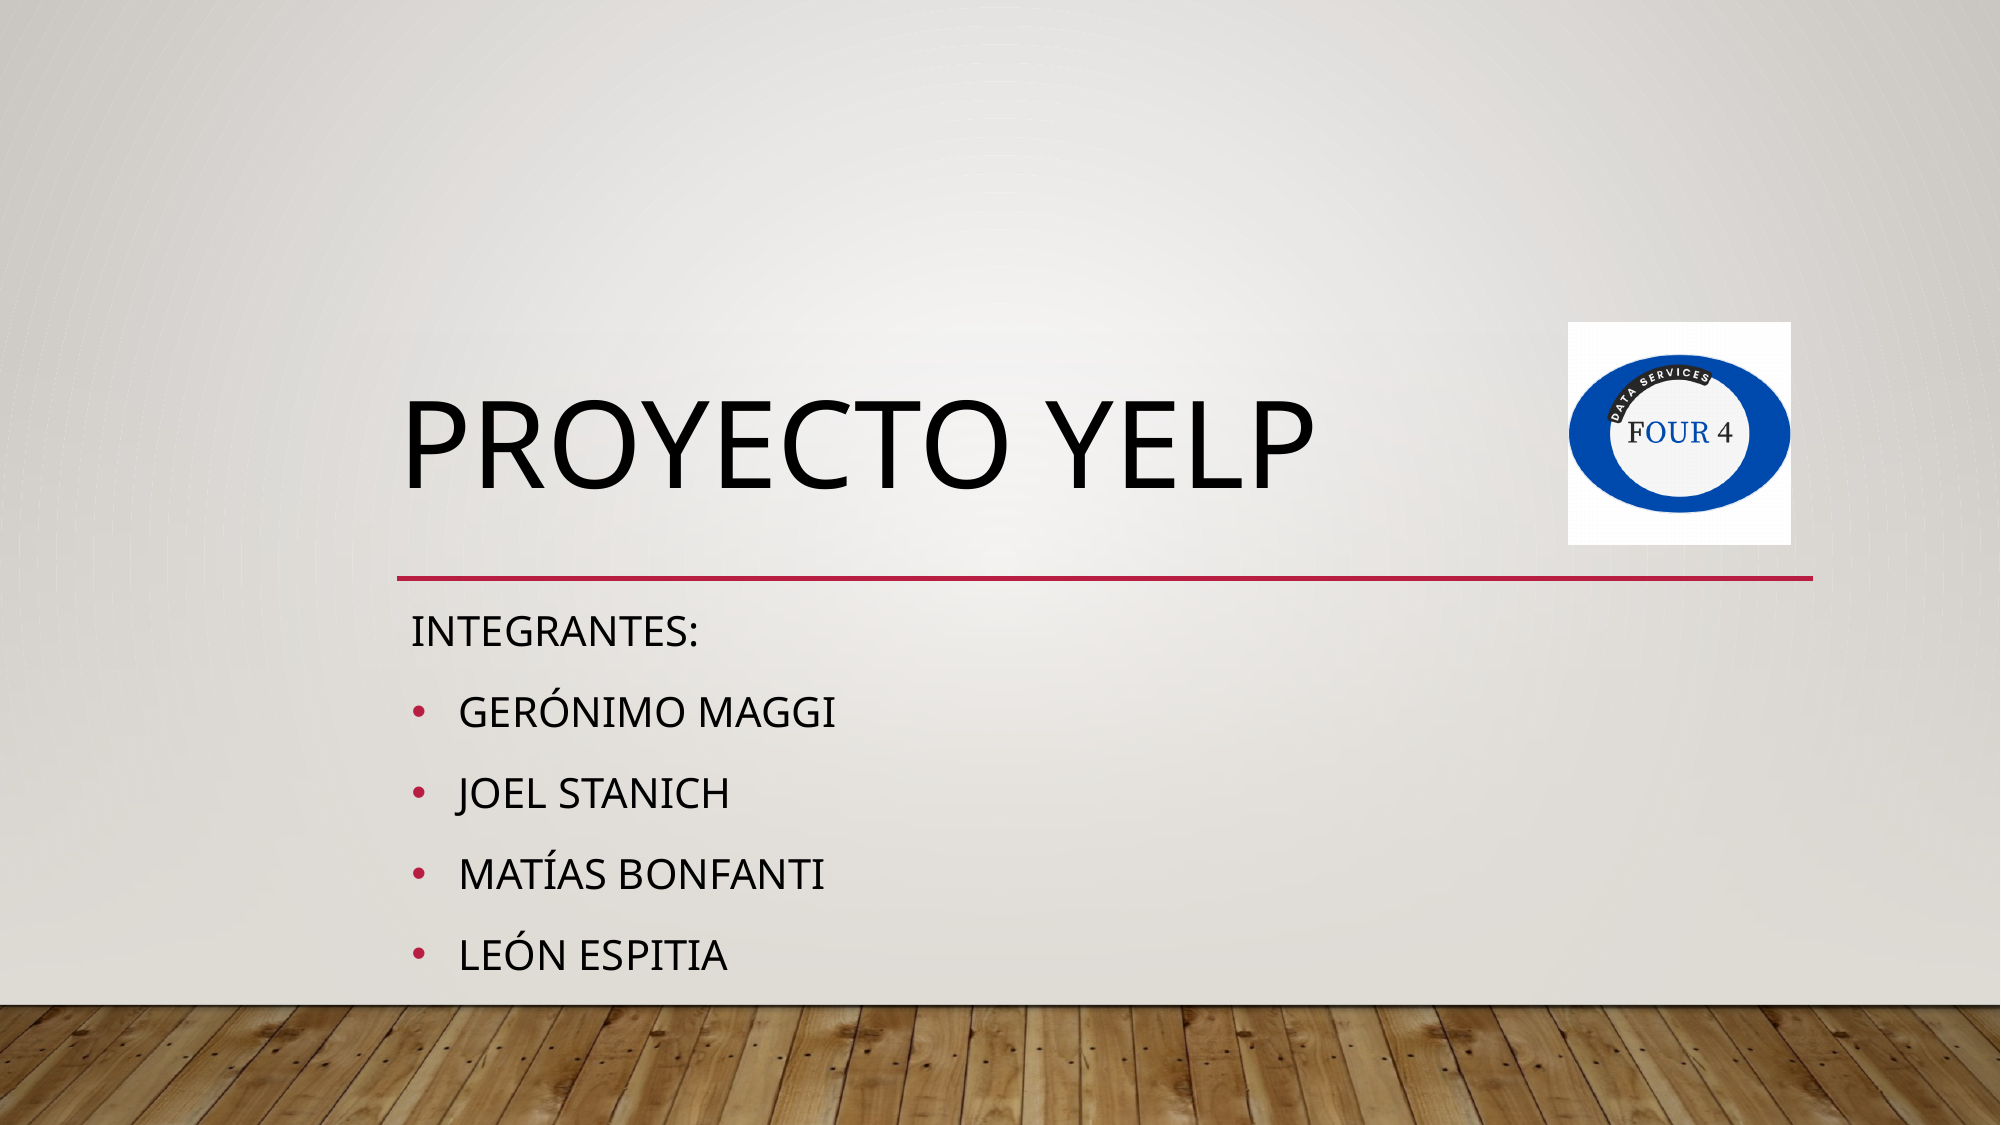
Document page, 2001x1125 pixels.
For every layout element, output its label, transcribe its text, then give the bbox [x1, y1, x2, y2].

subtitle INTEGRANTES: Gerónimo maggi Joel stanich Matías bonfanti León espitia [396, 580, 1814, 978]
picture [0, 1005, 2000, 1125]
title PROYECTO Yelp [383, 294, 1527, 515]
picture [1567, 321, 1791, 545]
